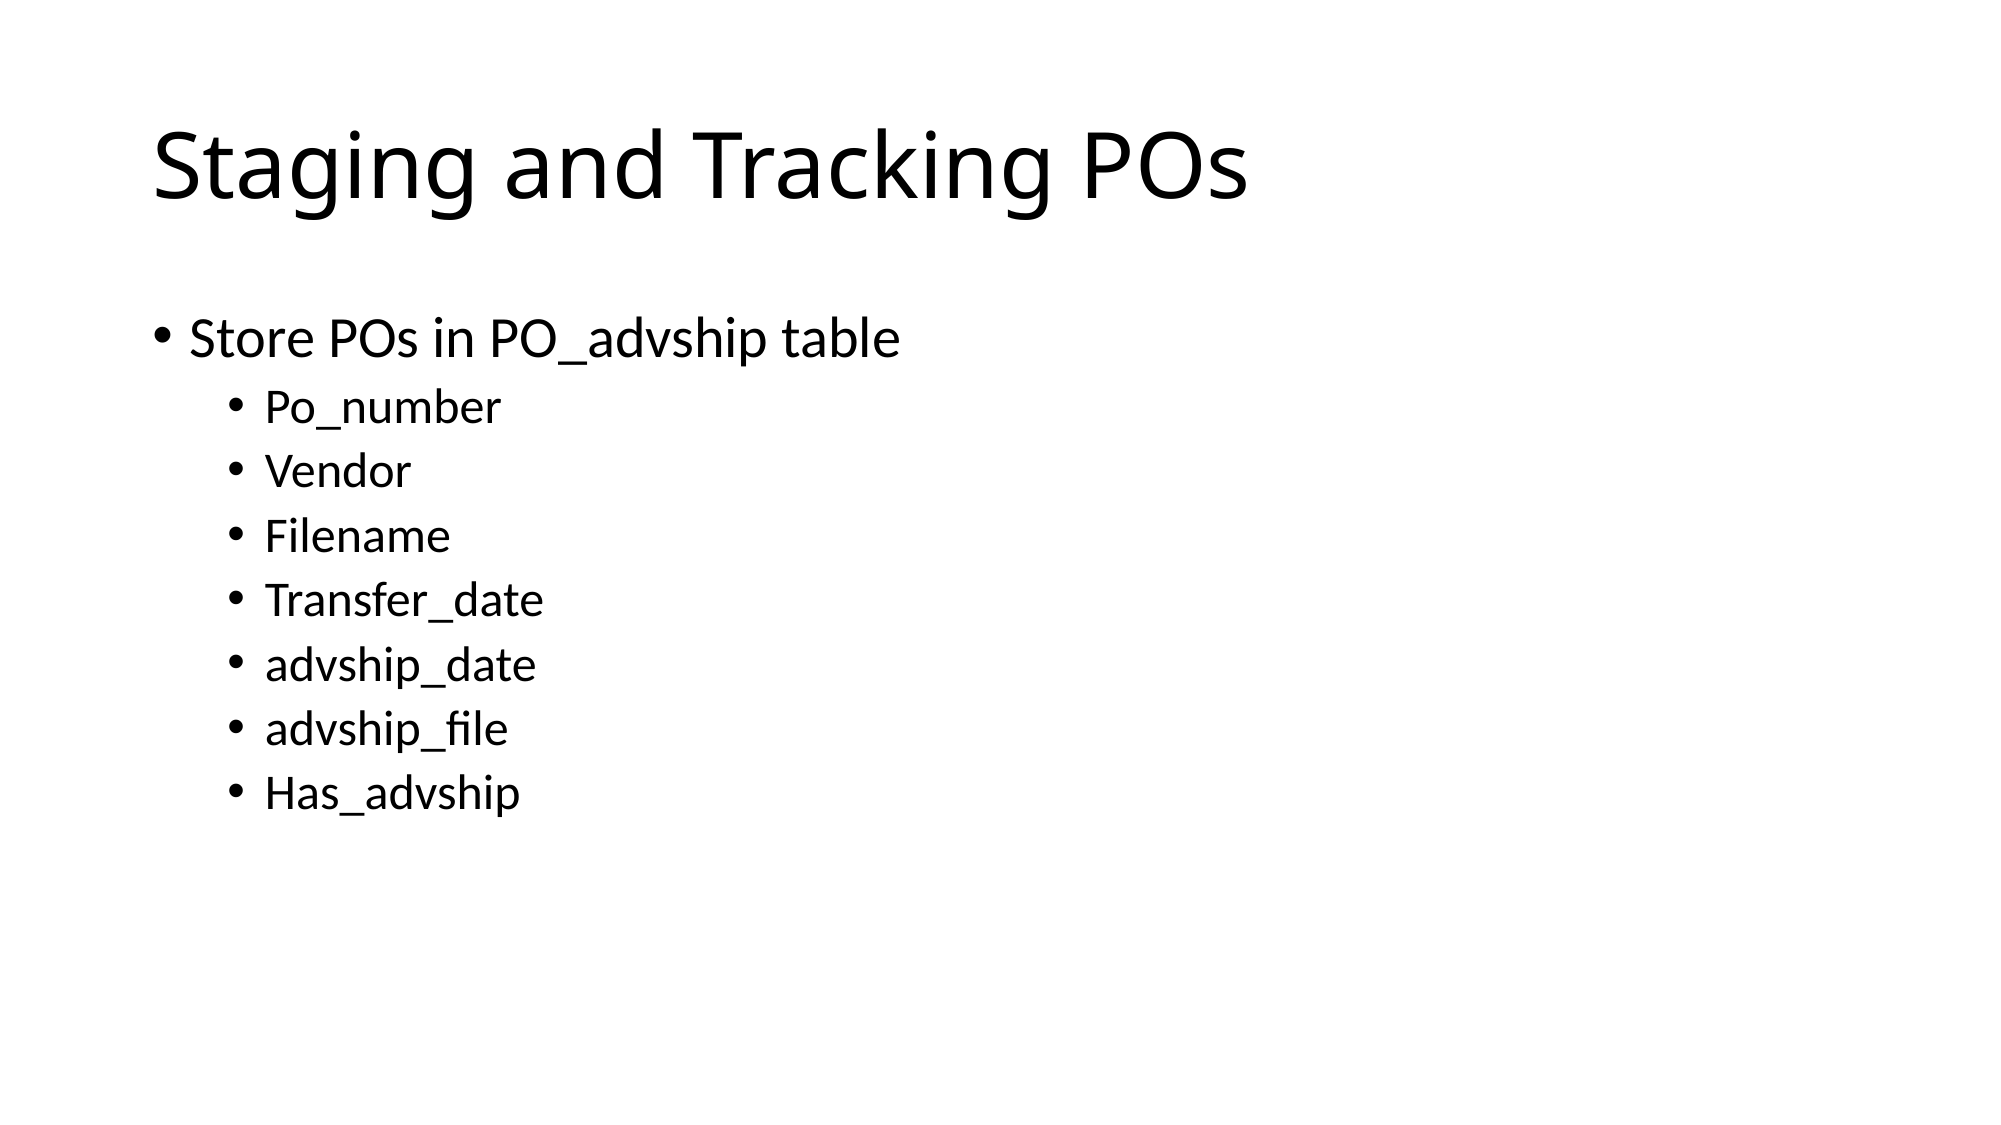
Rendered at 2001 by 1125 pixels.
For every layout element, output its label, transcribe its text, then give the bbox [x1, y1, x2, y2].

list Store POs in PO_advship table Po_number Vendor Filename Transfer_date advship_date advship_file Has_advship [137, 299, 1863, 1014]
title Staging and Tracking POs [137, 59, 1863, 278]
